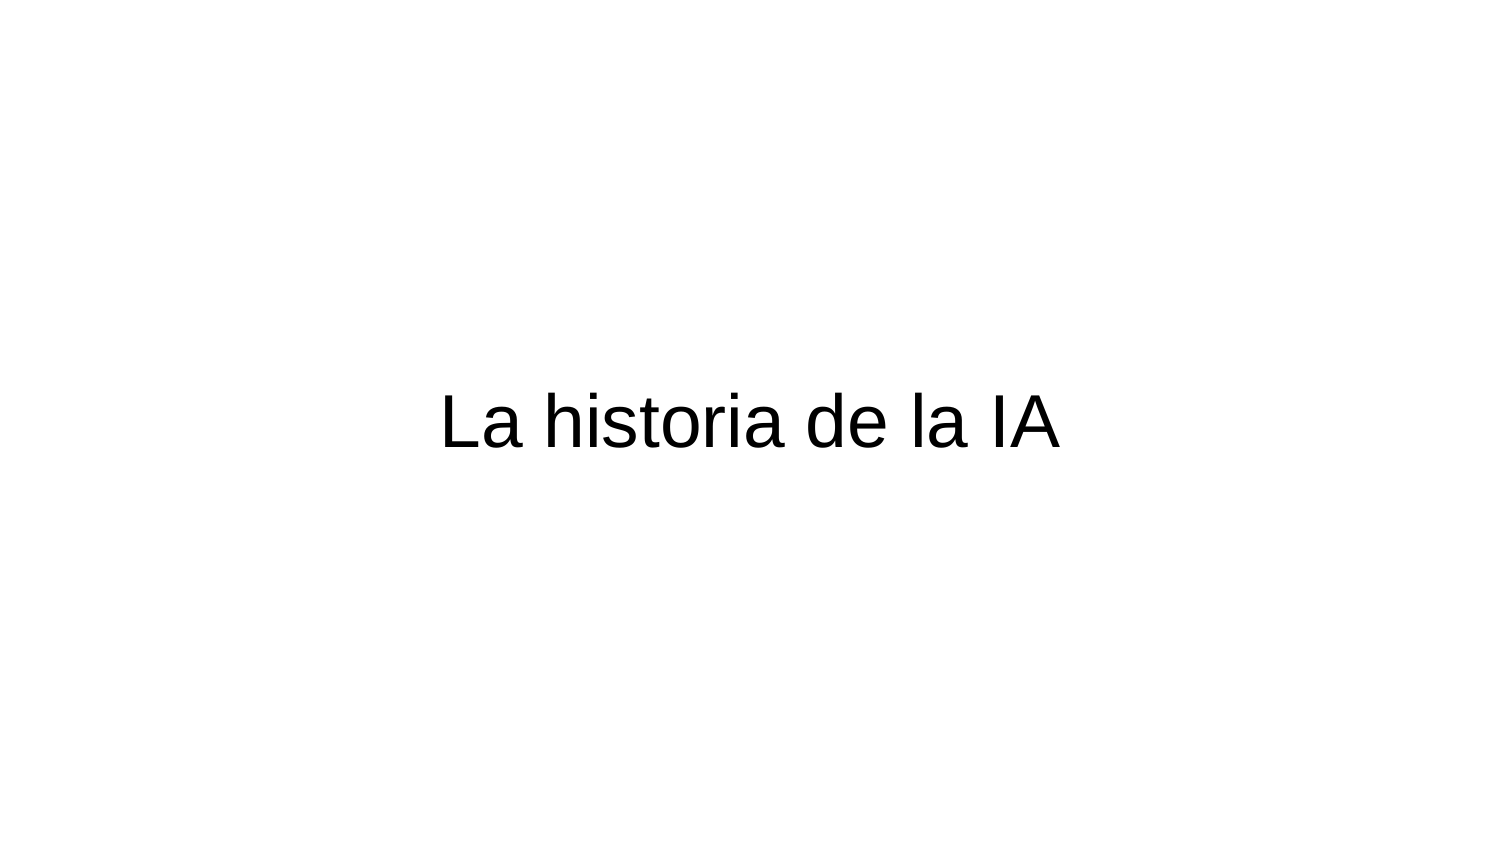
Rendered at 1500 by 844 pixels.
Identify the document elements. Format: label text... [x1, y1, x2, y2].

title La historia de la IA [51, 352, 1449, 491]
